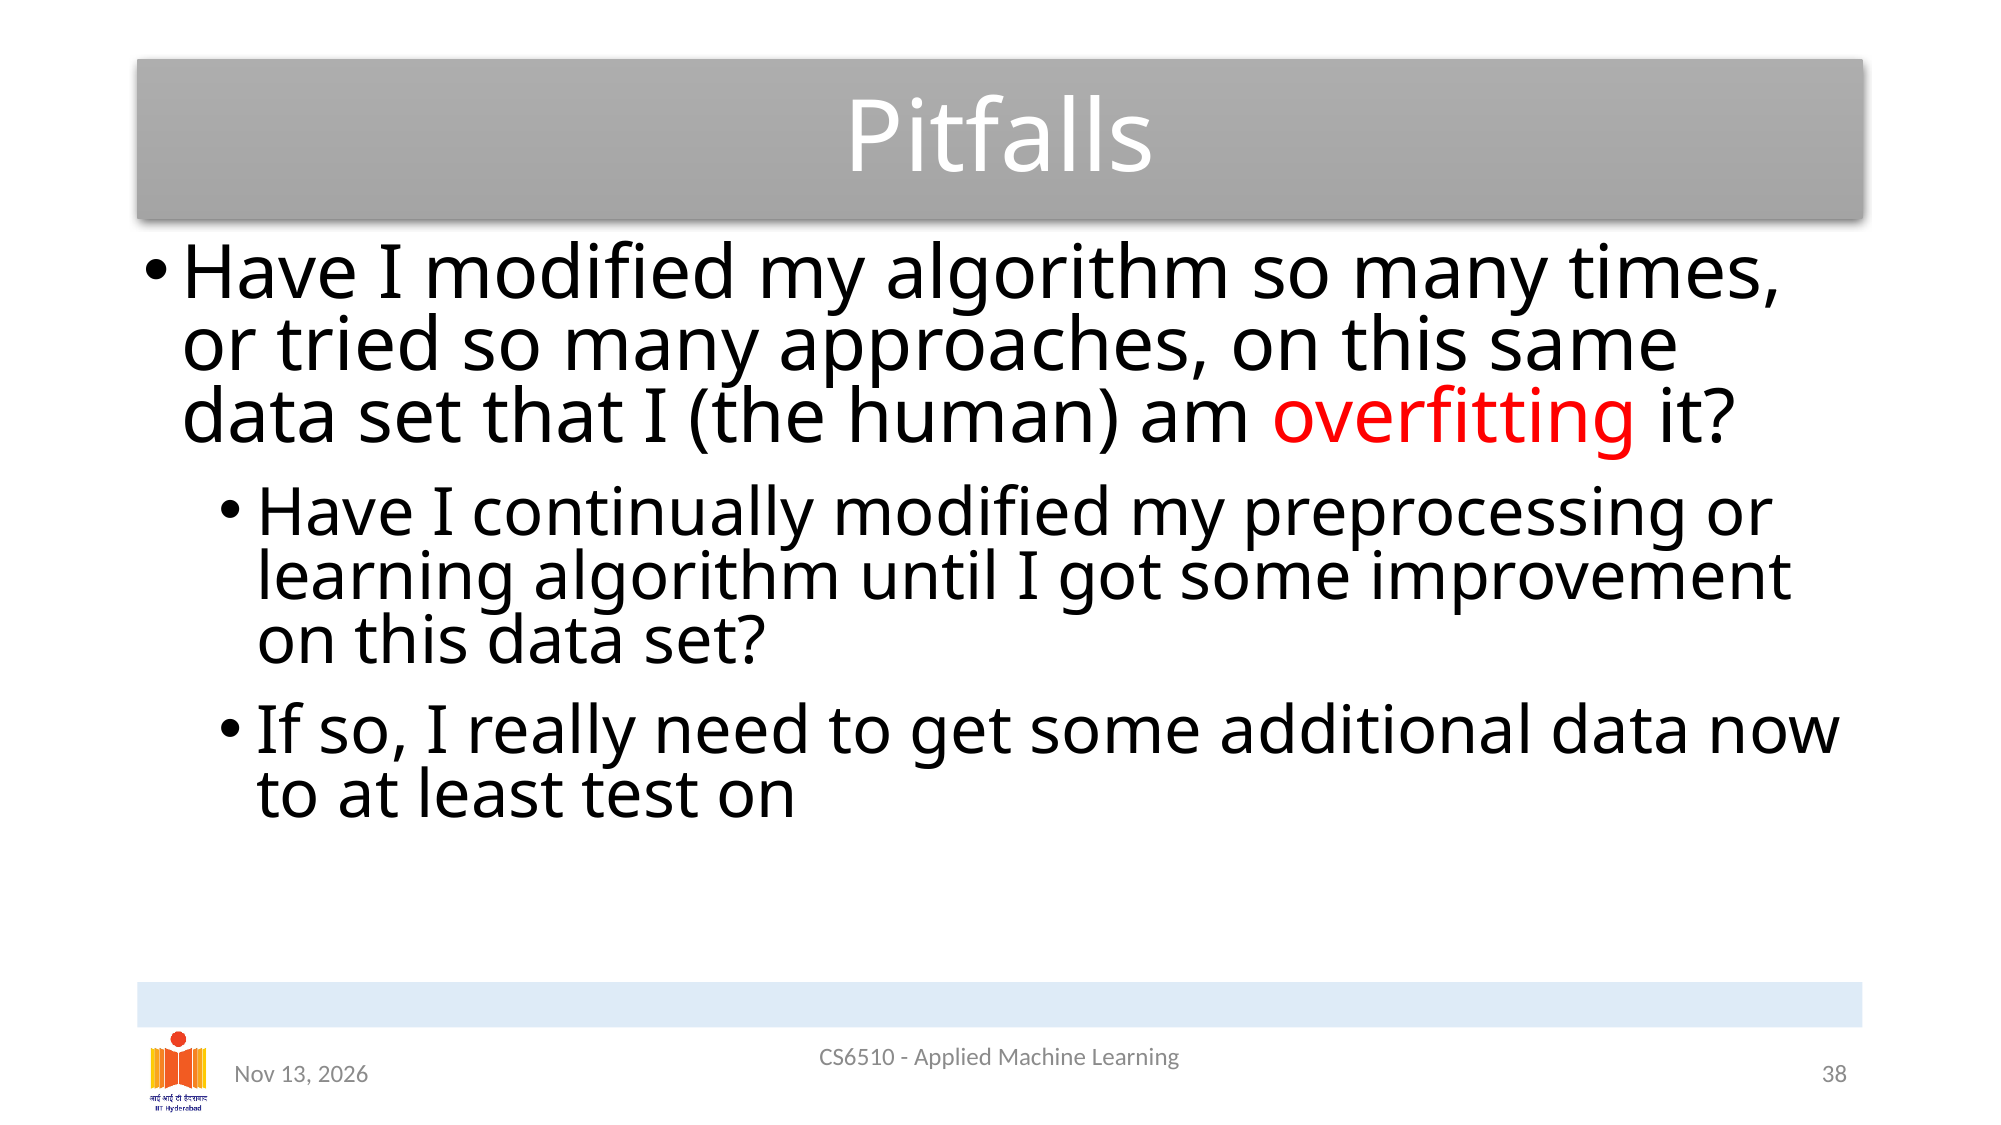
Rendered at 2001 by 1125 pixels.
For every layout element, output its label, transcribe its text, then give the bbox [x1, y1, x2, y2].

footer CS6510 - Applied Machine Learning [662, 1028, 1338, 1086]
slide_number 5-Aug-17 [220, 1042, 588, 1103]
text_box Have I modified my algorithm so many times, or tried so many approaches, on this same data set that I (the human) am overfitting it? Have I continually modified my preprocessing or learning algorithm until I got some improvement on this data set? If so, I really need to get some additional data now to at least test on [128, 233, 1863, 982]
text_box [137, 982, 1863, 1028]
slide_number 38 [1412, 1042, 1863, 1103]
picture [137, 1023, 220, 1122]
title Pitfalls [137, 59, 1863, 219]
